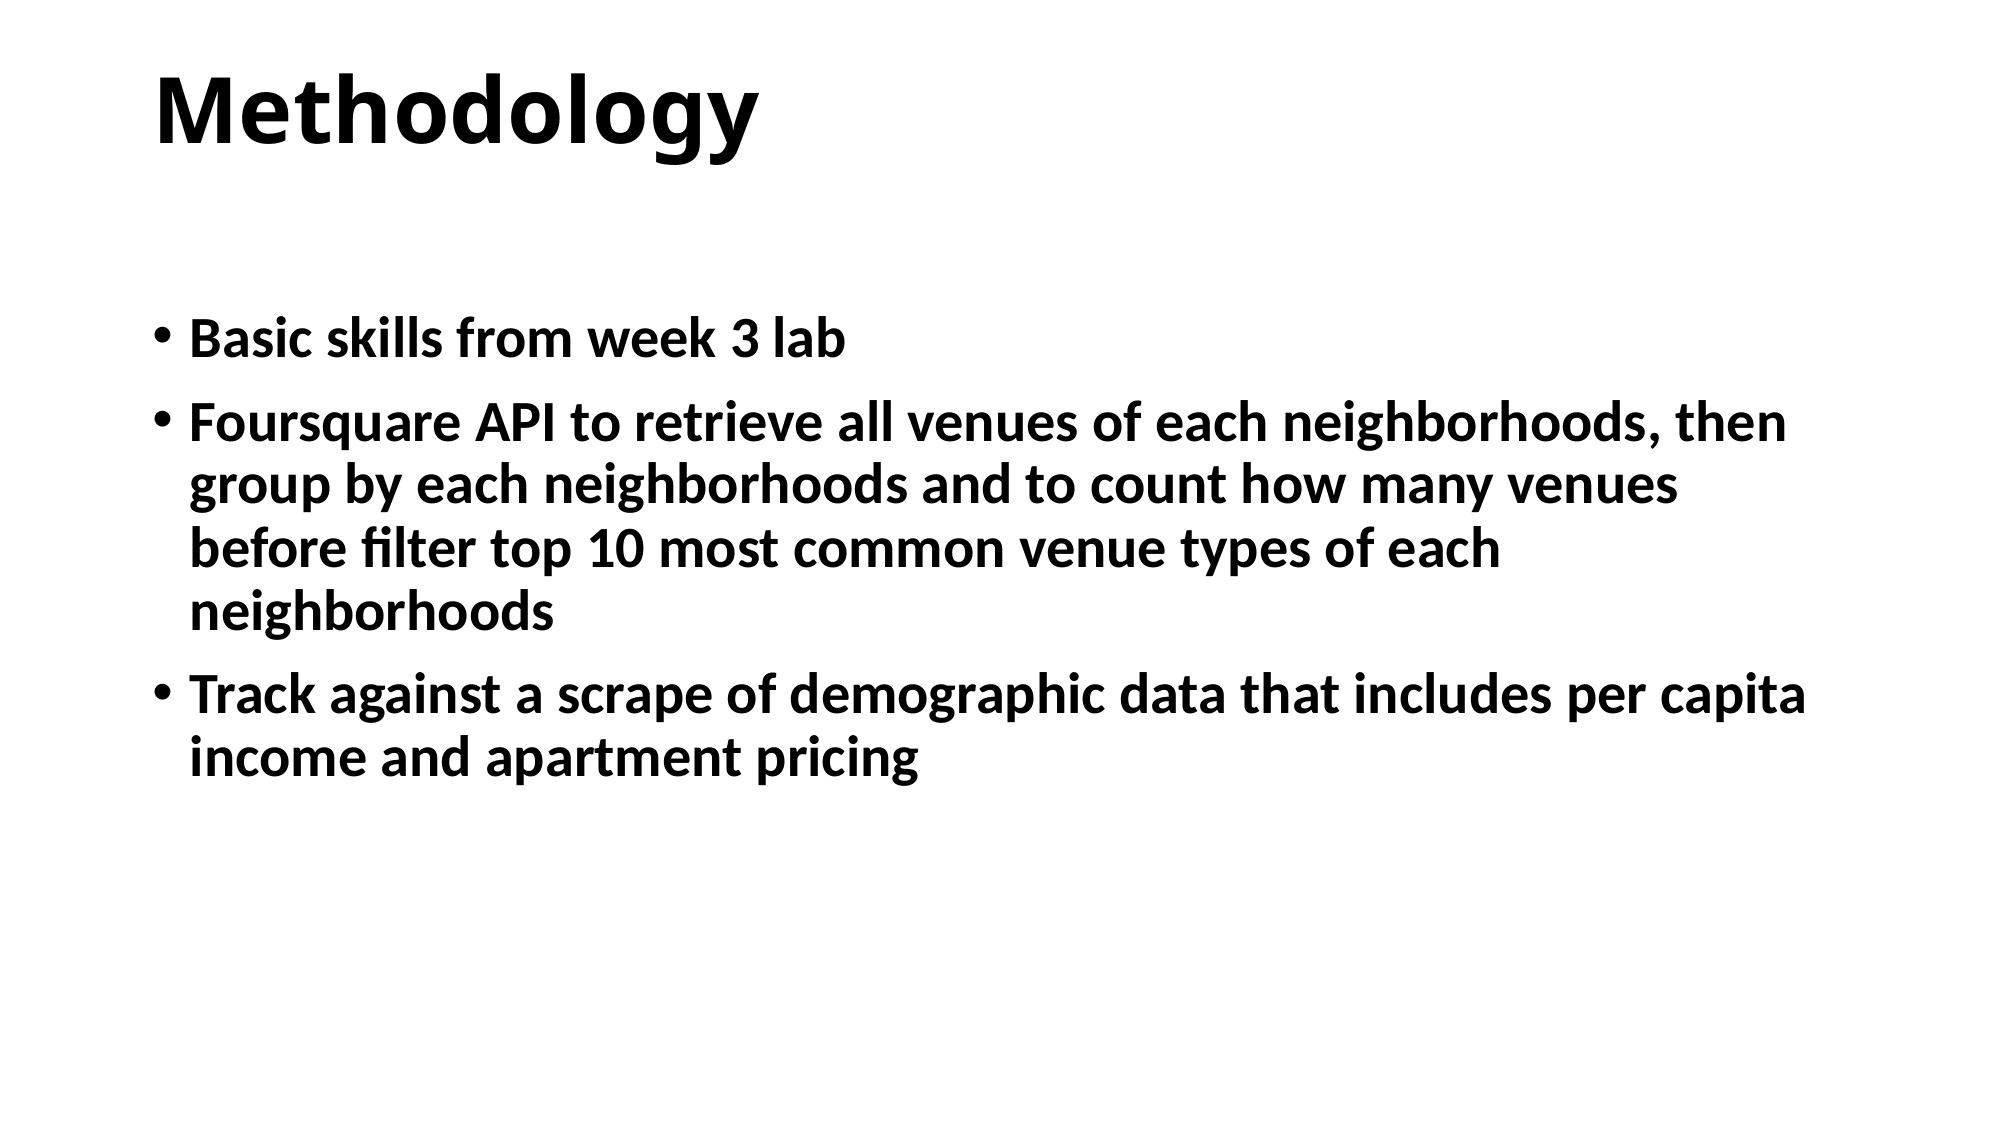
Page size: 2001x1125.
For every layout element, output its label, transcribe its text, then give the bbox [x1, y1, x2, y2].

list Basic skills from week 3 lab Foursquare API to retrieve all venues of each neighborhoods, then group by each neighborhoods and to count how many venues before filter top 10 most common venue types of each neighborhoods Track against a scrape of demographic data that includes per capita income and apartment pricing [137, 299, 1863, 1014]
title Methodology [137, 59, 1863, 278]
